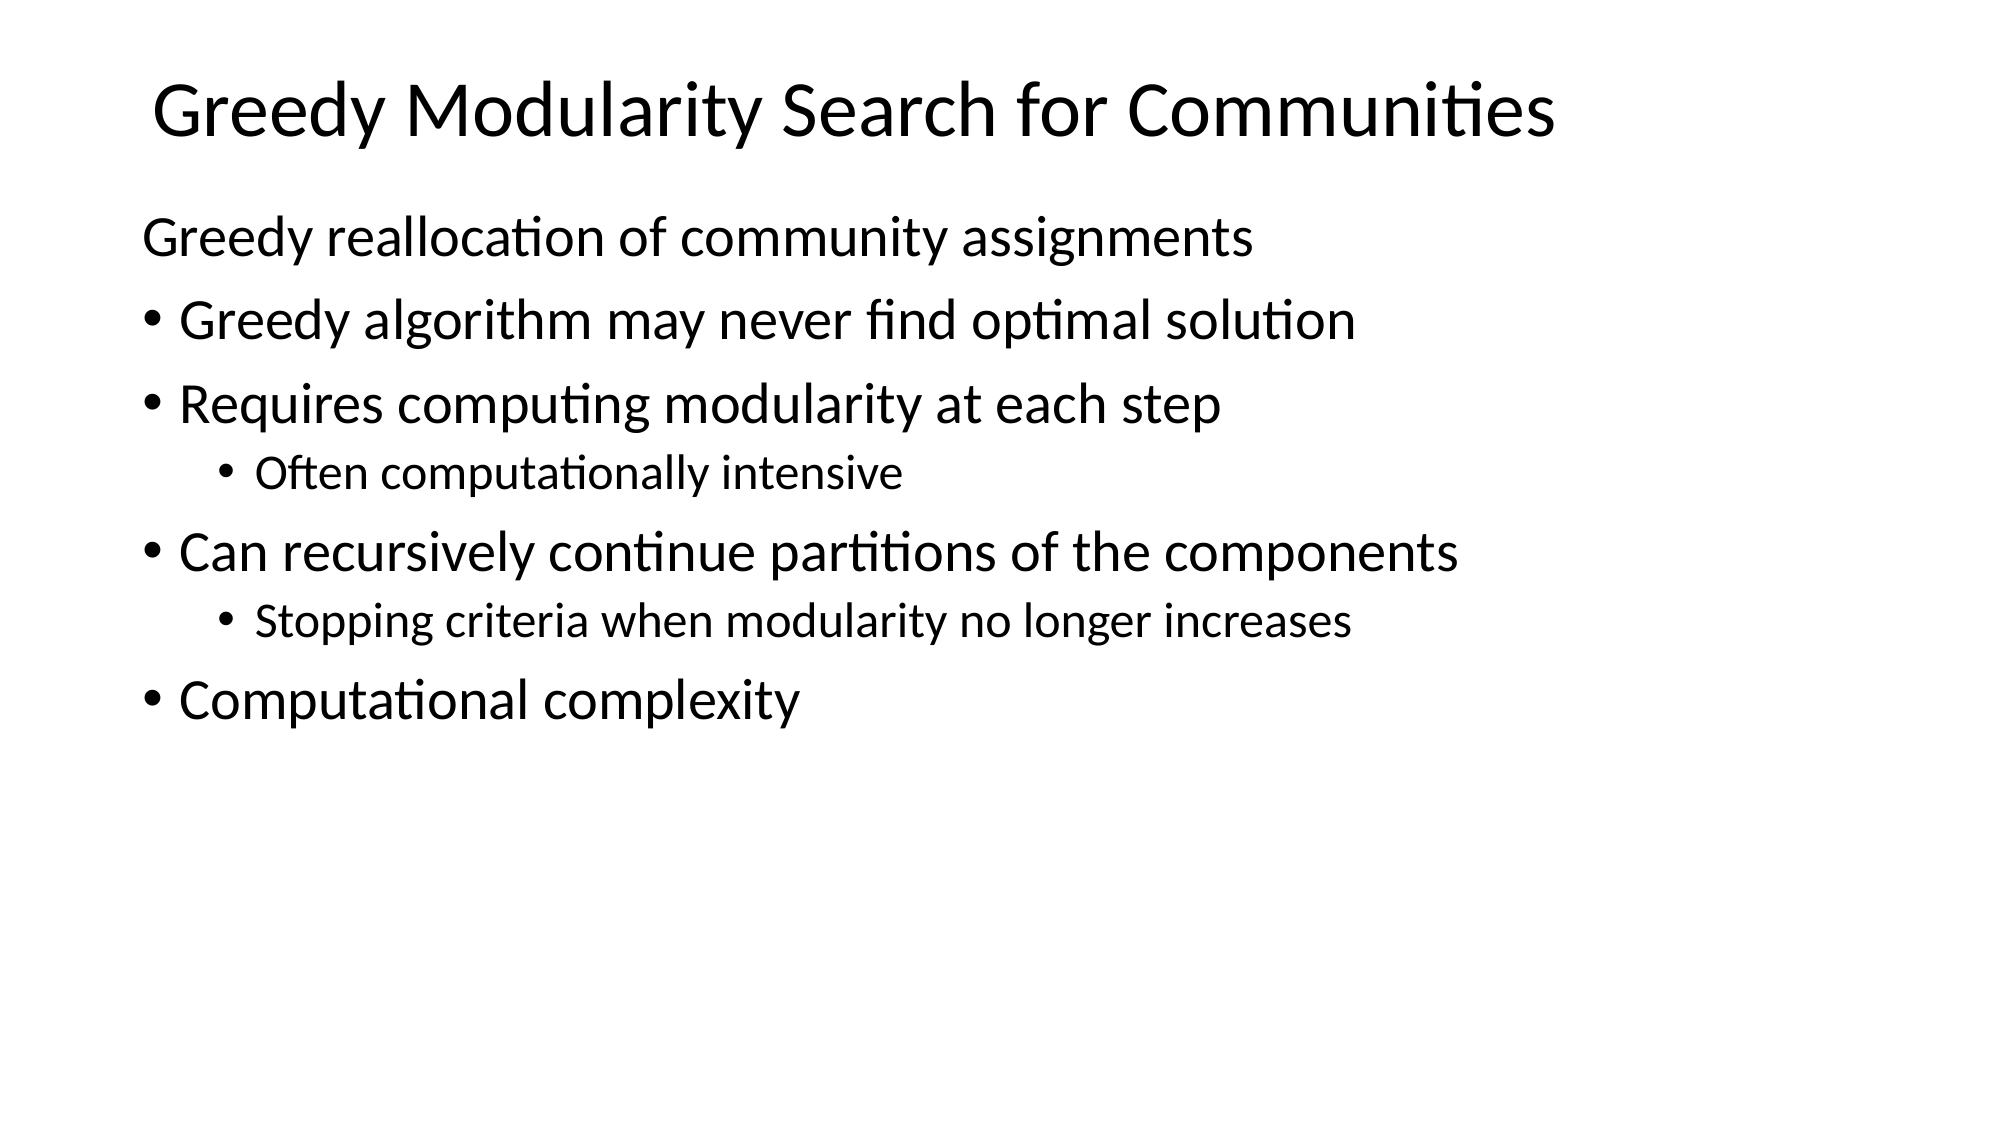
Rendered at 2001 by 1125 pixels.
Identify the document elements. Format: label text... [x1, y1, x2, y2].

title Greedy Modularity Search for Communities [137, 59, 1863, 162]
